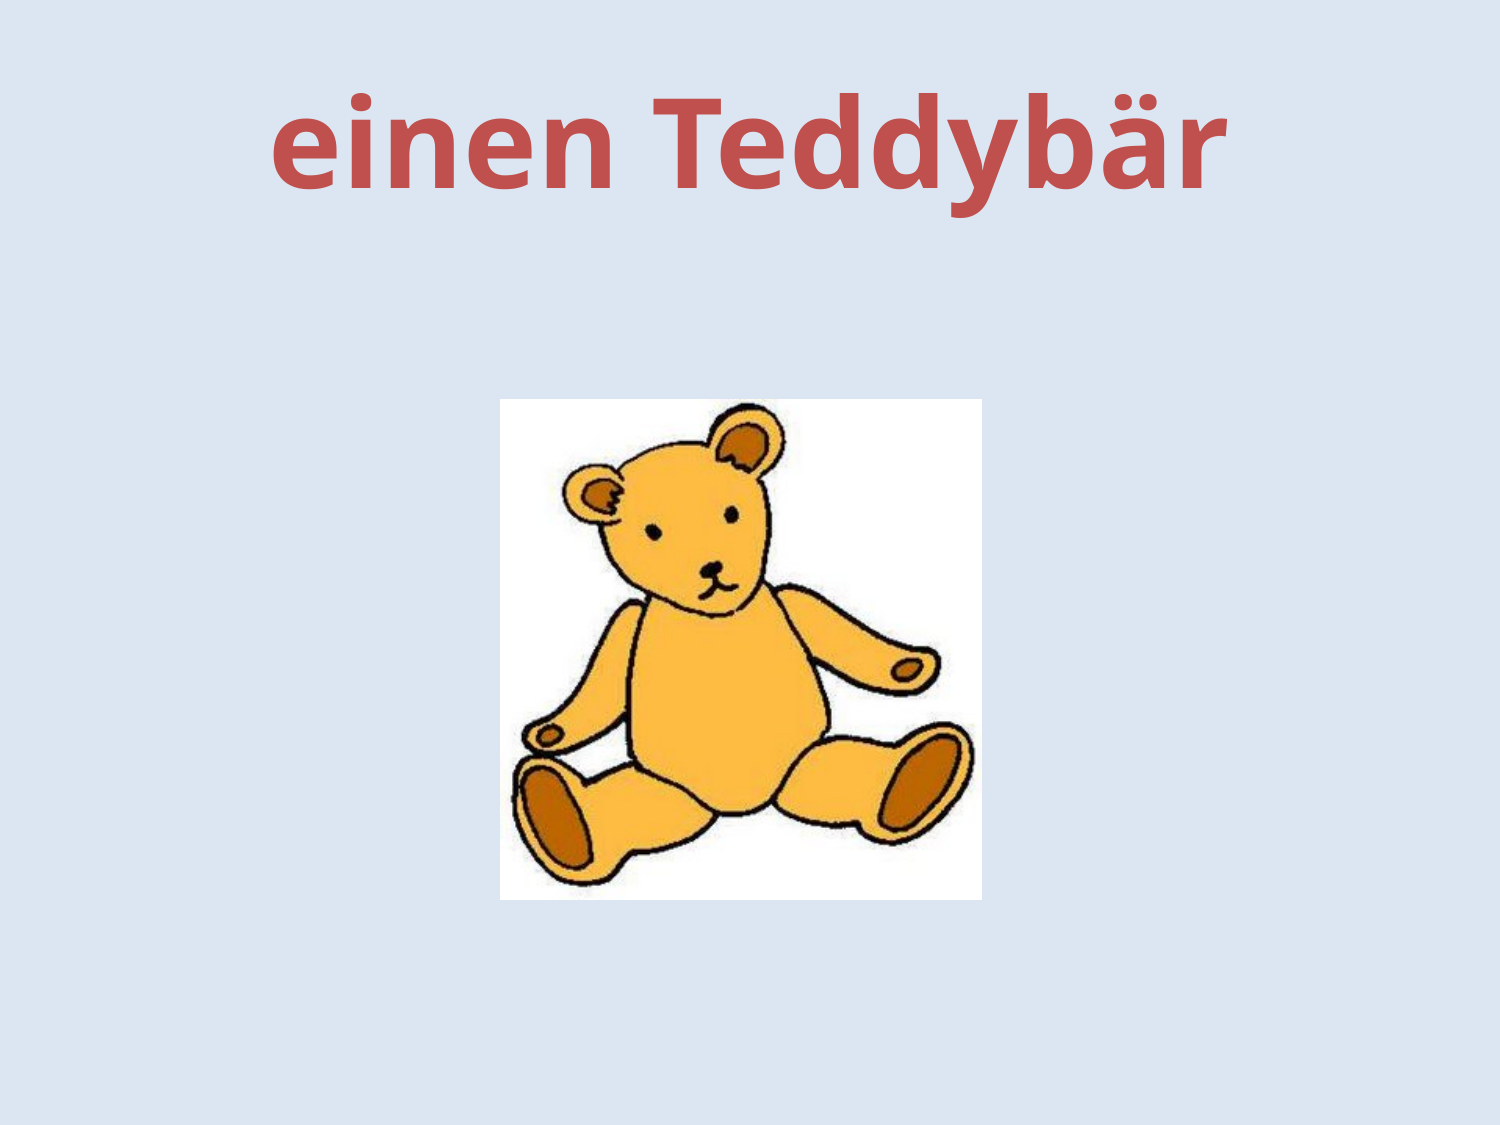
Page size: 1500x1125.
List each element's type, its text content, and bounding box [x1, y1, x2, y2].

title einen Teddybär [75, 45, 1425, 233]
picture [499, 399, 982, 901]
